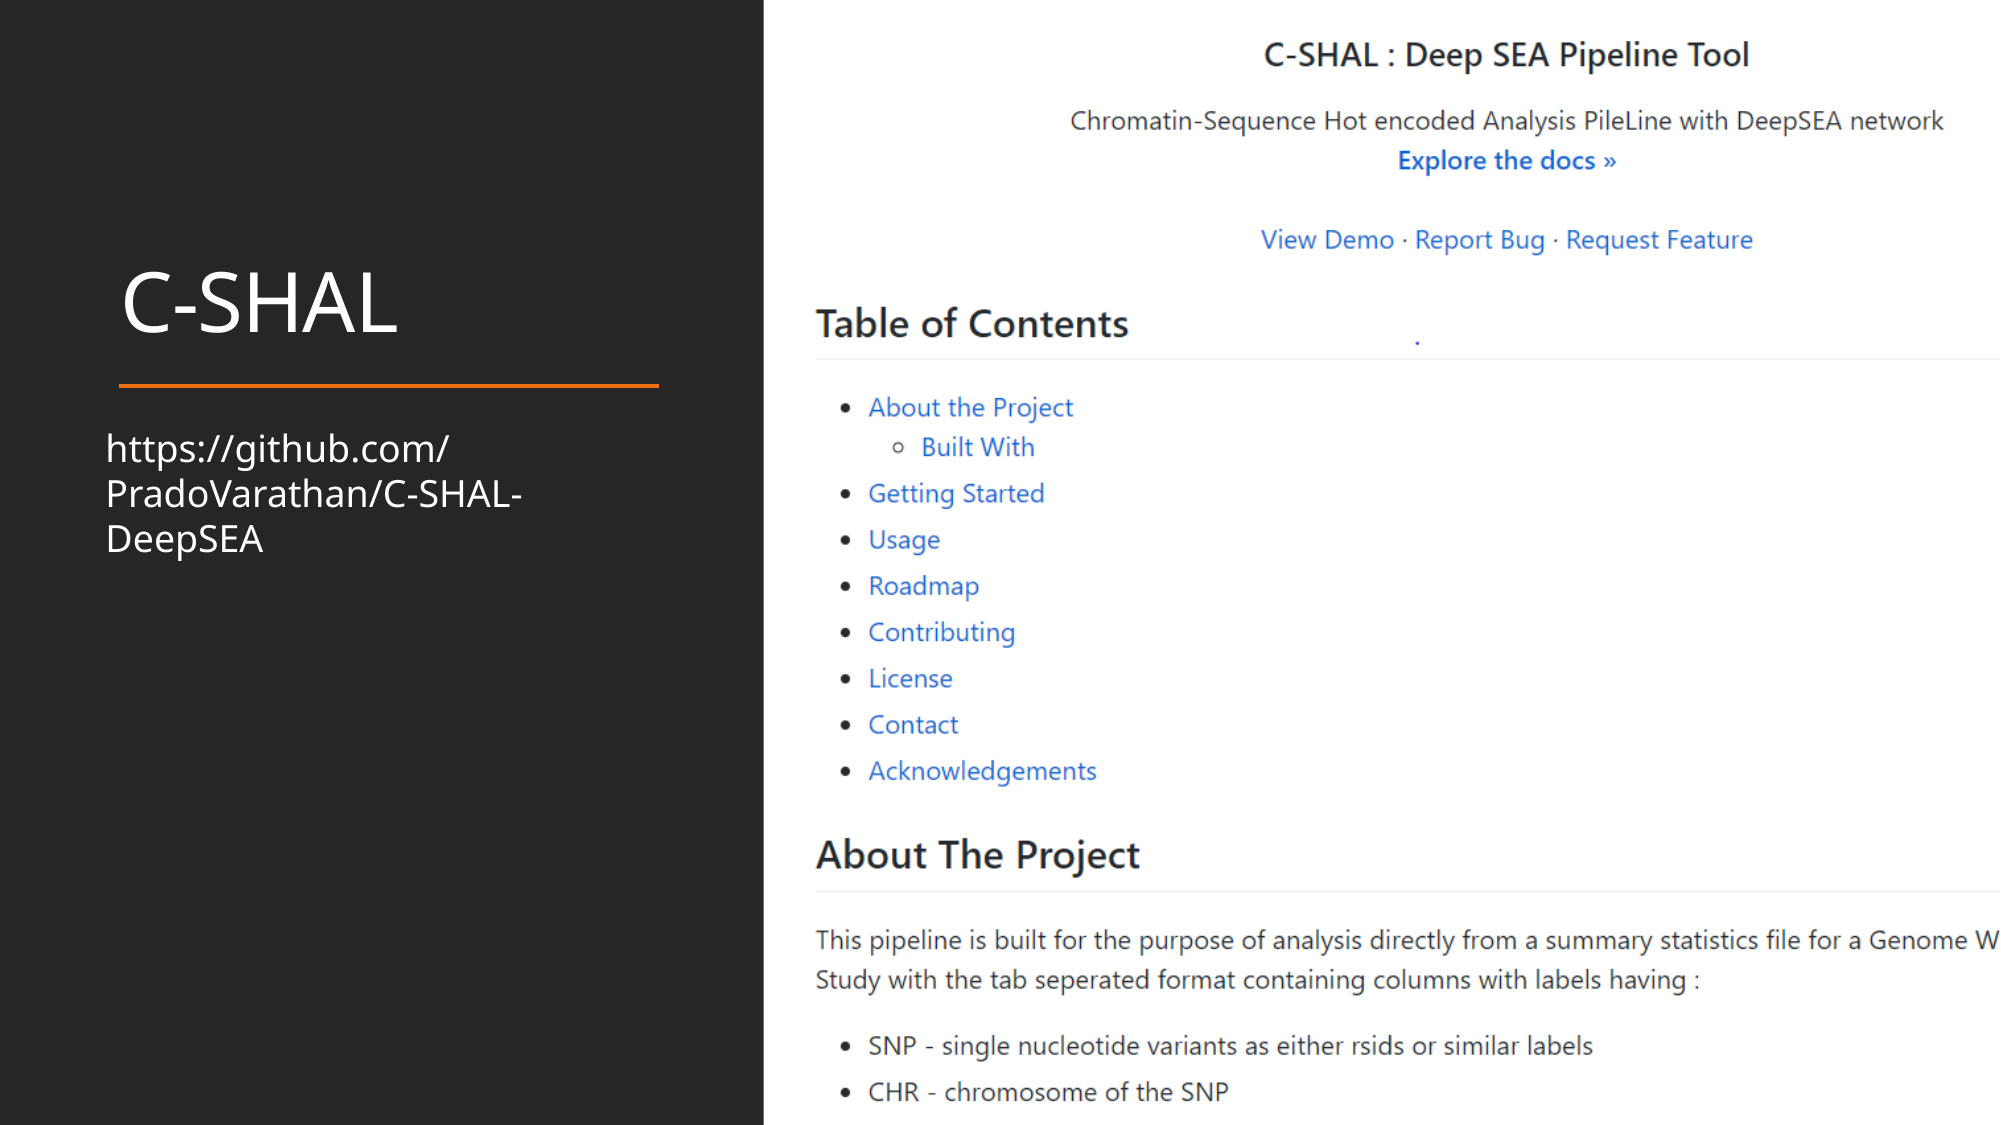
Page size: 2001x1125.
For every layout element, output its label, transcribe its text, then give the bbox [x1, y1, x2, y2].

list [762, 0, 2000, 1125]
title C-SHAL [105, 84, 672, 359]
text_box https://github.com/PradoVarathan/C-SHAL-DeepSEA [105, 417, 672, 966]
text_box [0, 0, 762, 1125]
